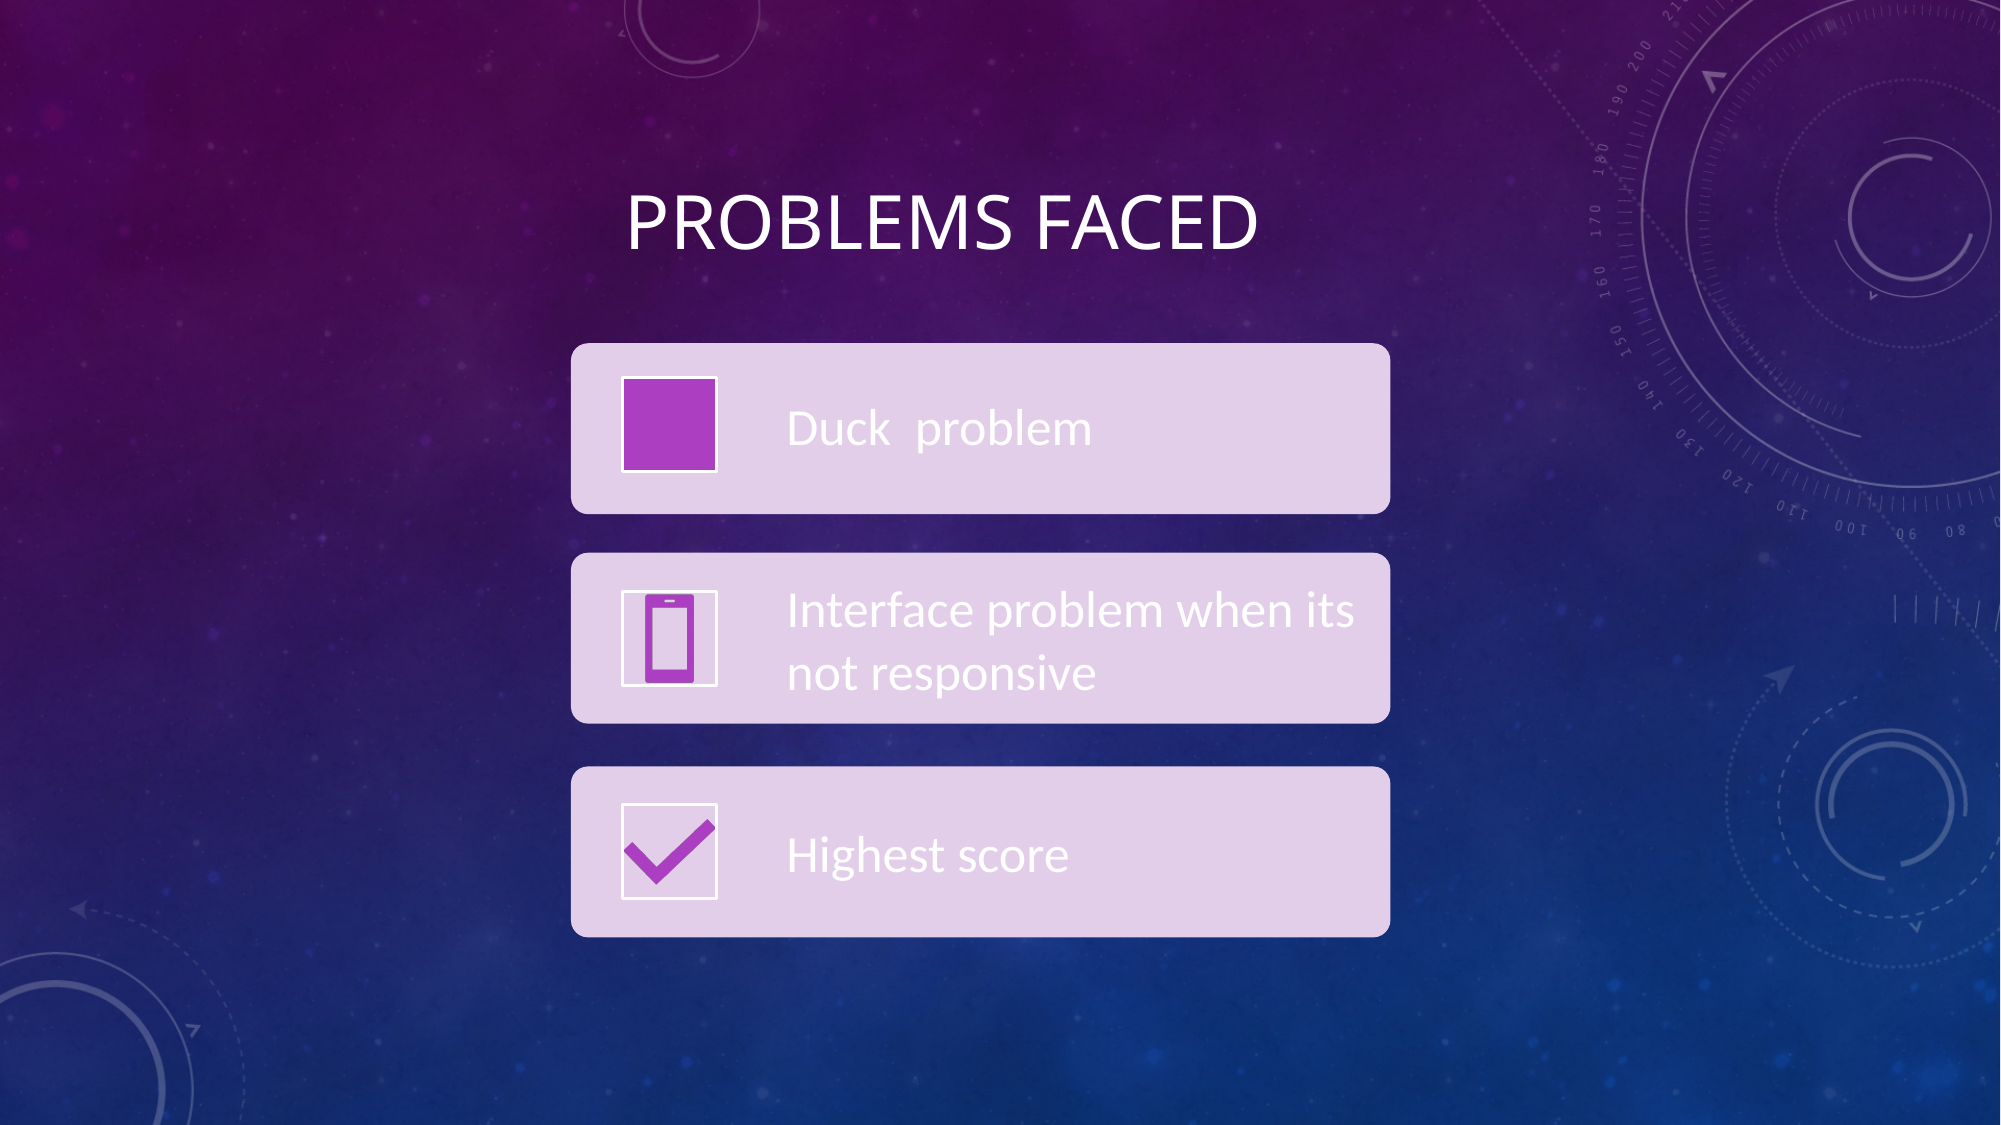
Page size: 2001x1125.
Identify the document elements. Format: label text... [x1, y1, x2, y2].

title Problems faced [112, 99, 1775, 339]
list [570, 338, 1391, 938]
picture [0, 0, 2001, 1125]
